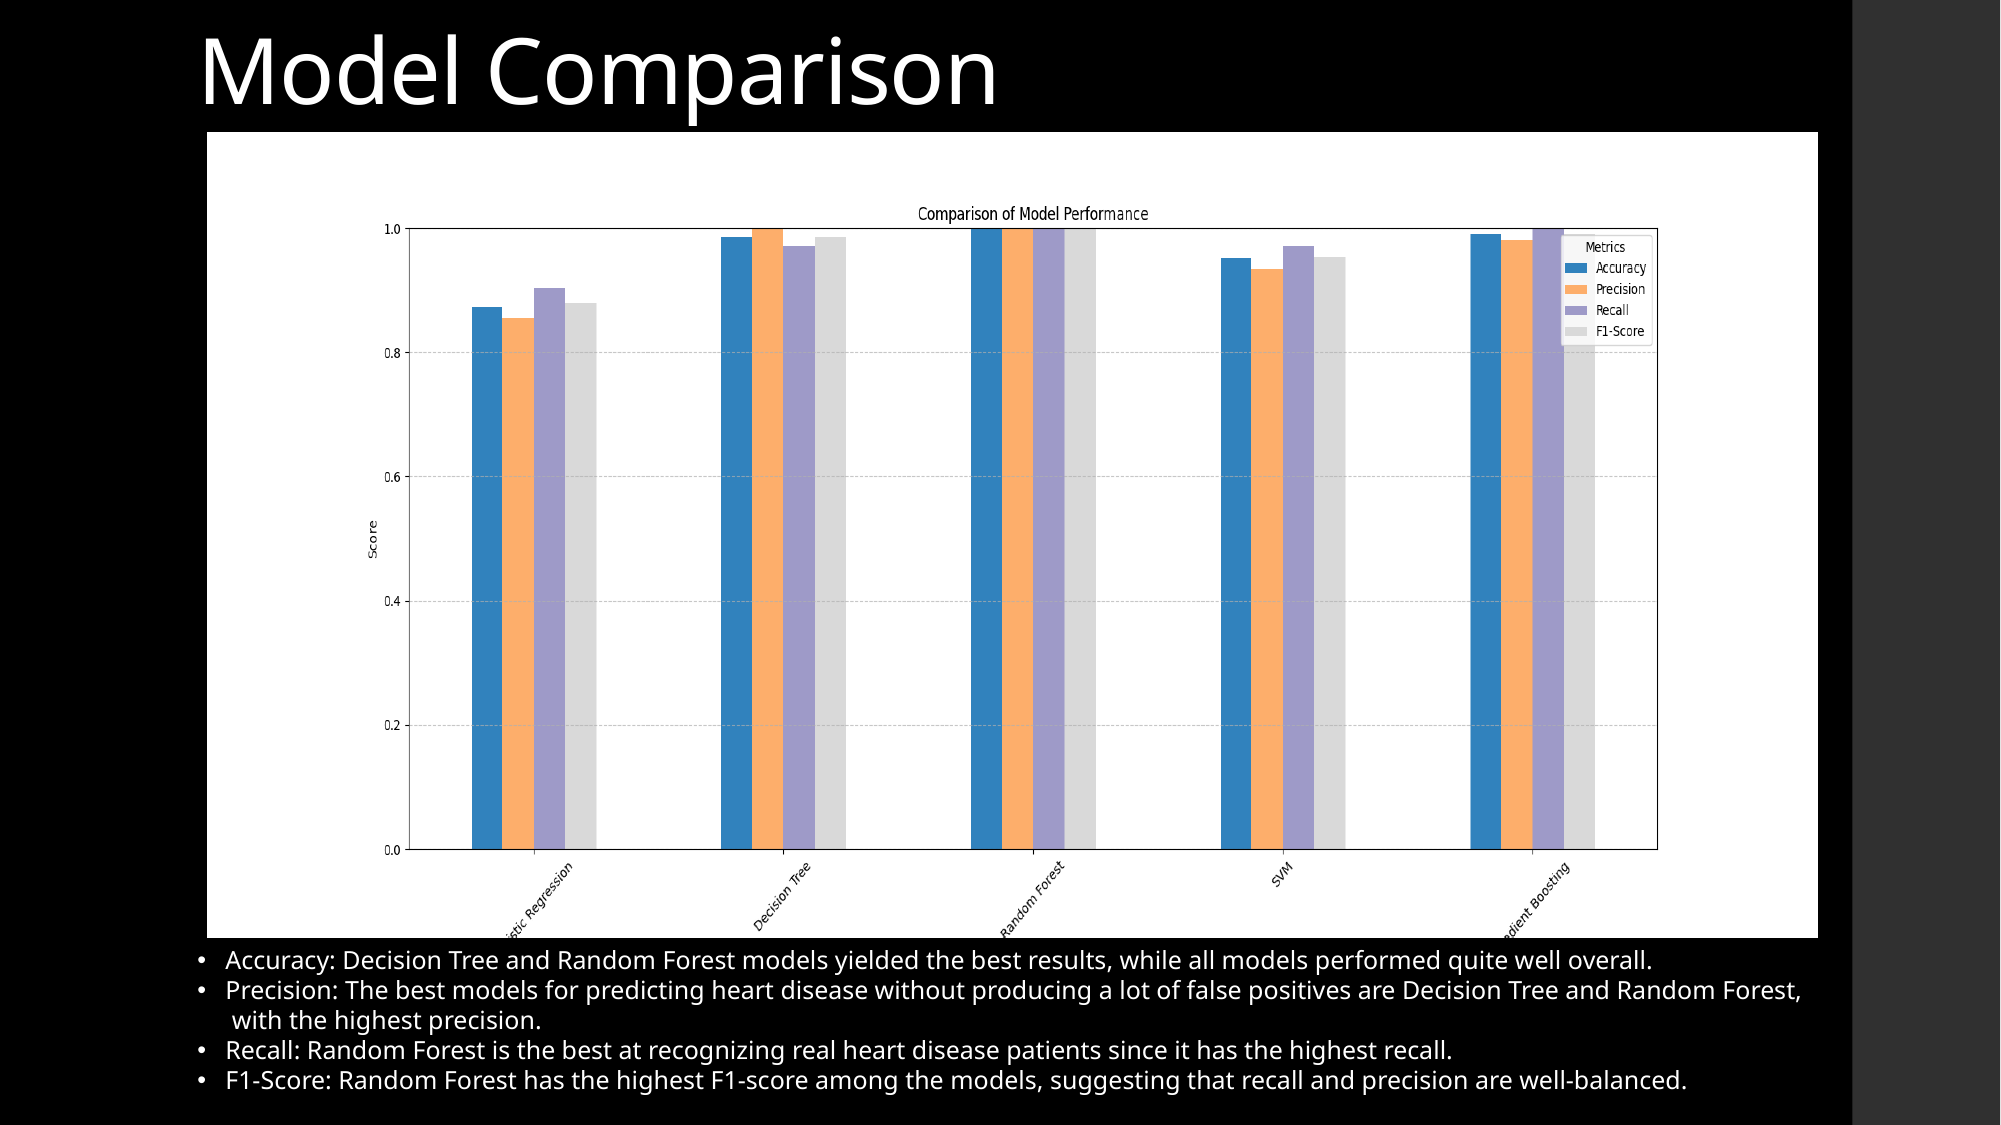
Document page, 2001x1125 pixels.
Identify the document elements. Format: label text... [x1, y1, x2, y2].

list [206, 132, 1818, 938]
text_box Accuracy: Decision Tree and Random Forest models yielded the best results, while all models performed quite well overall. Precision: The best models for predicting heart disease without producing a lot of false positives are Decision Tree and Random Forest, with the highest precision. Recall: Random Forest is the best at recognizing real heart disease patients since it has the highest recall. F1-Score: Random Forest has the highest F1-score among the models, suggesting that recall and precision are well-balanced. [182, 937, 1842, 1102]
title Model Comparison [182, 17, 1773, 133]
